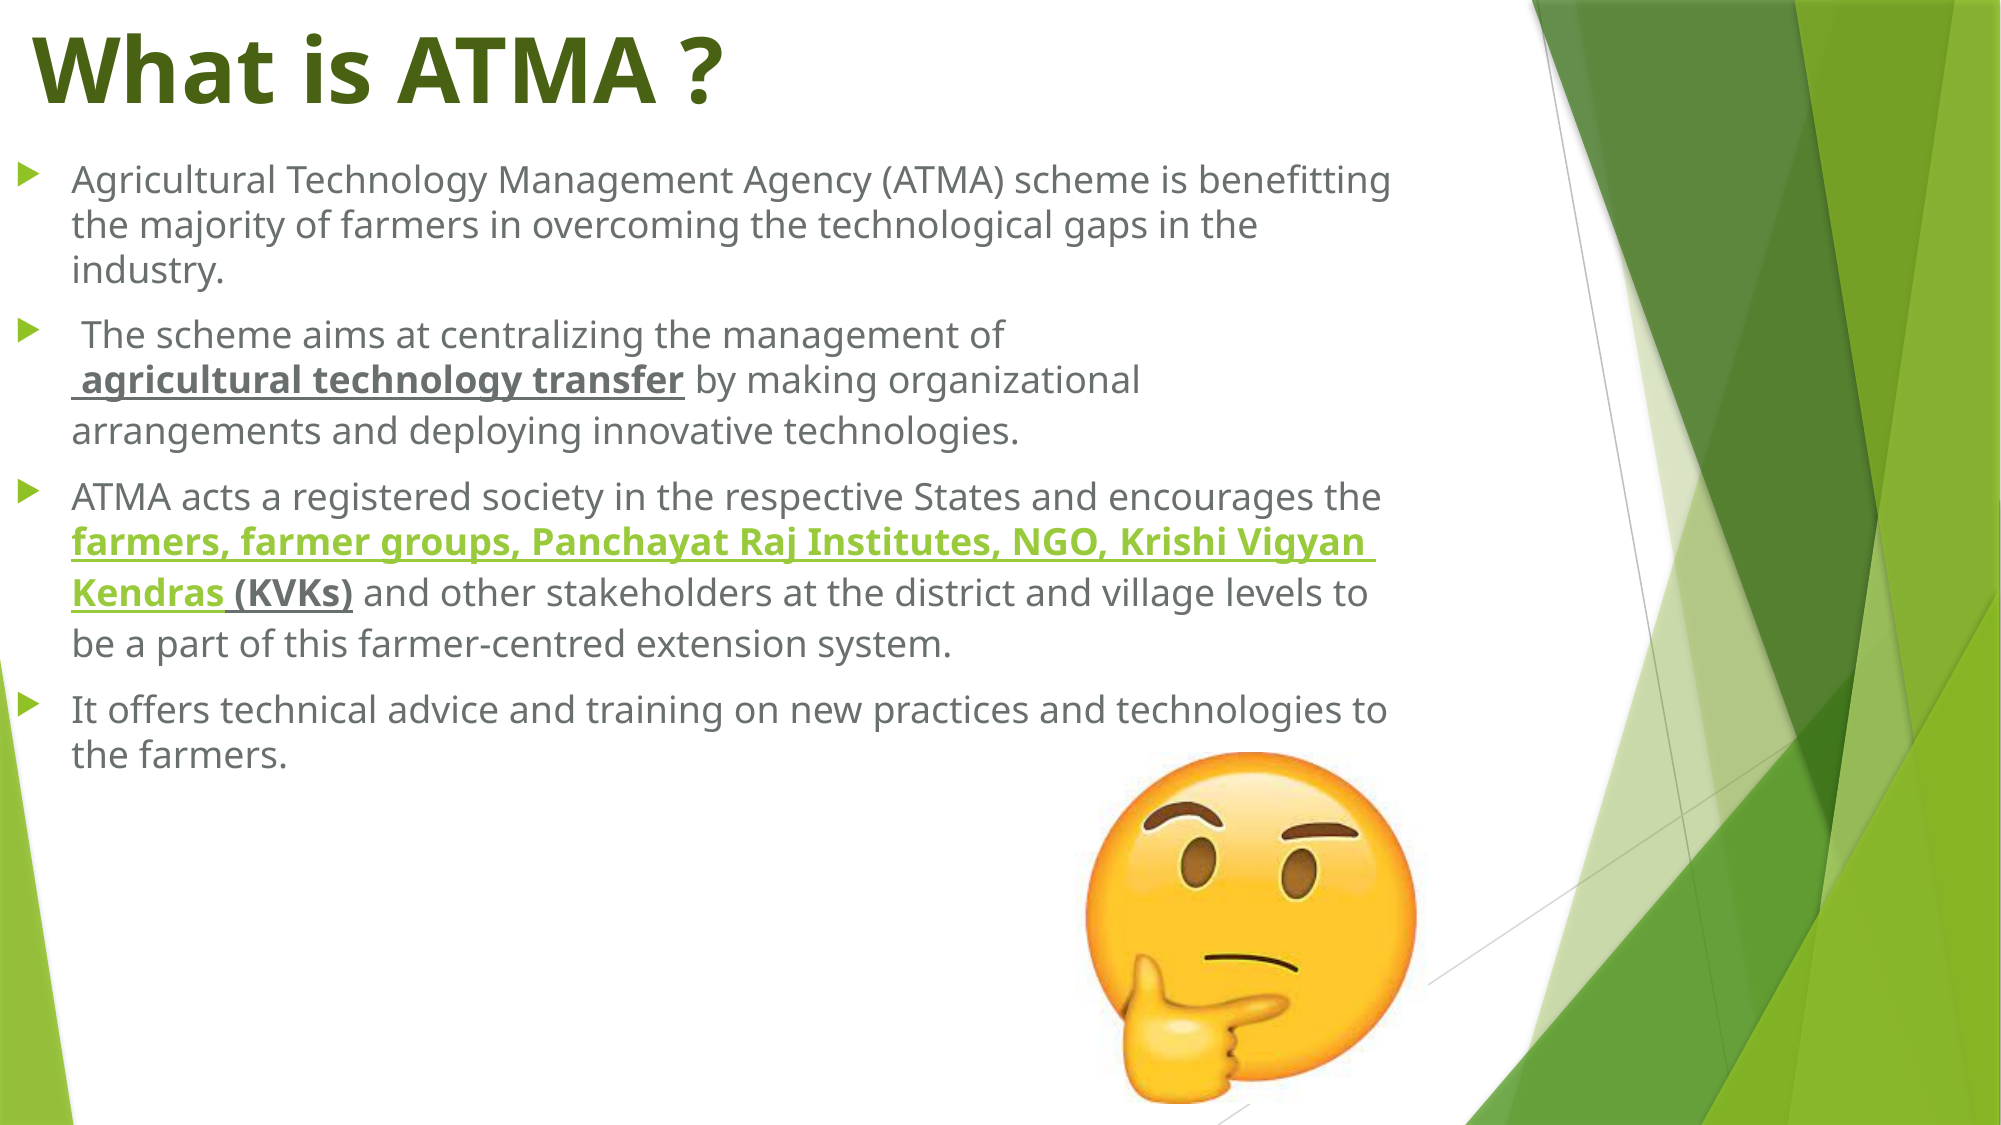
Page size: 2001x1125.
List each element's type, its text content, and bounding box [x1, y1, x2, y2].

title What is ATMA ? [17, 4, 1428, 222]
list Agricultural Technology Management Agency (ATMA) scheme is benefitting the majority of farmers in overcoming the technological gaps in the industry. The scheme aims at centralizing the management of agricultural technology transfer by making organizational arrangements and deploying innovative technologies. ATMA acts a registered society in the respective States and encourages the farmers, farmer groups, Panchayat Raj Institutes, NGO, Krishi Vigyan Kendras (KVKs) and other stakeholders at the district and village levels to be a part of this farmer-centred extension system. It offers technical advice and training on new practices and technologies to the farmers. [0, 148, 1411, 785]
picture [1075, 751, 1429, 1105]
